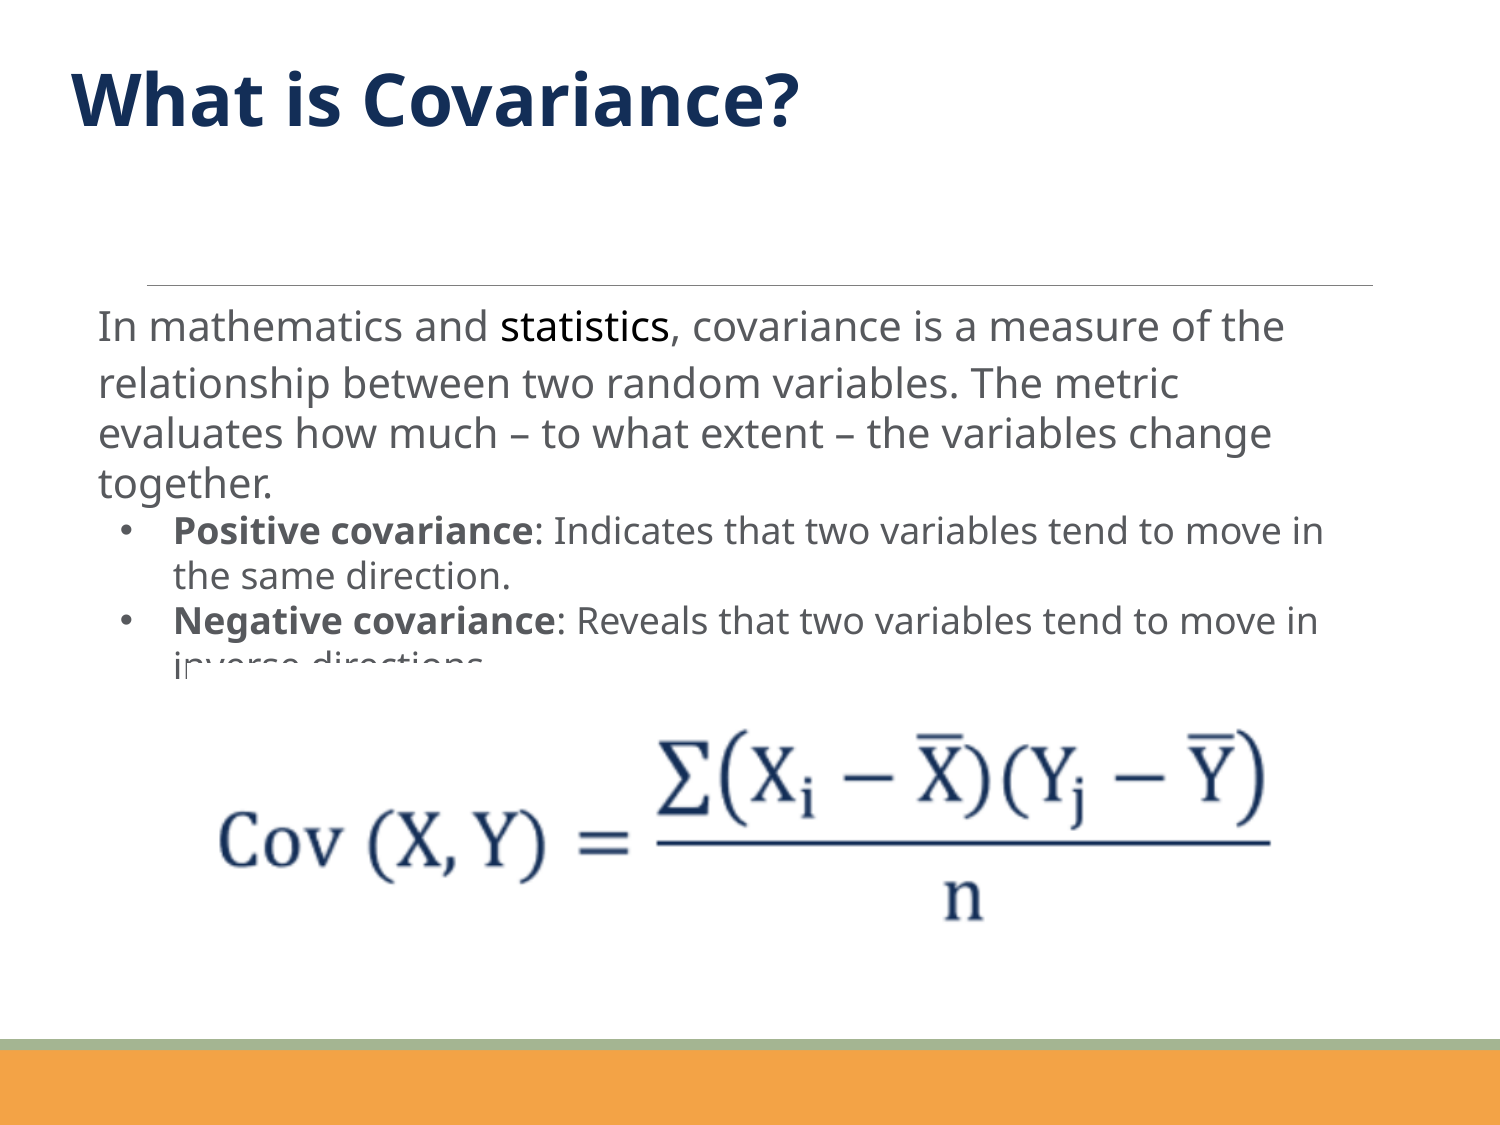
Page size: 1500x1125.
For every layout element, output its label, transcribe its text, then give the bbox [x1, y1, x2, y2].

list In mathematics and statistics, covariance is a measure of the relationship between two random variables. The metric evaluates how much – to what extent – the variables change together. Positive covariance: Indicates that two variables tend to move in the same direction. Negative covariance: Reveals that two variables tend to move in inverse directions. [97, 299, 1358, 988]
title What is Covariance? [71, 54, 1429, 231]
picture [187, 663, 1387, 988]
